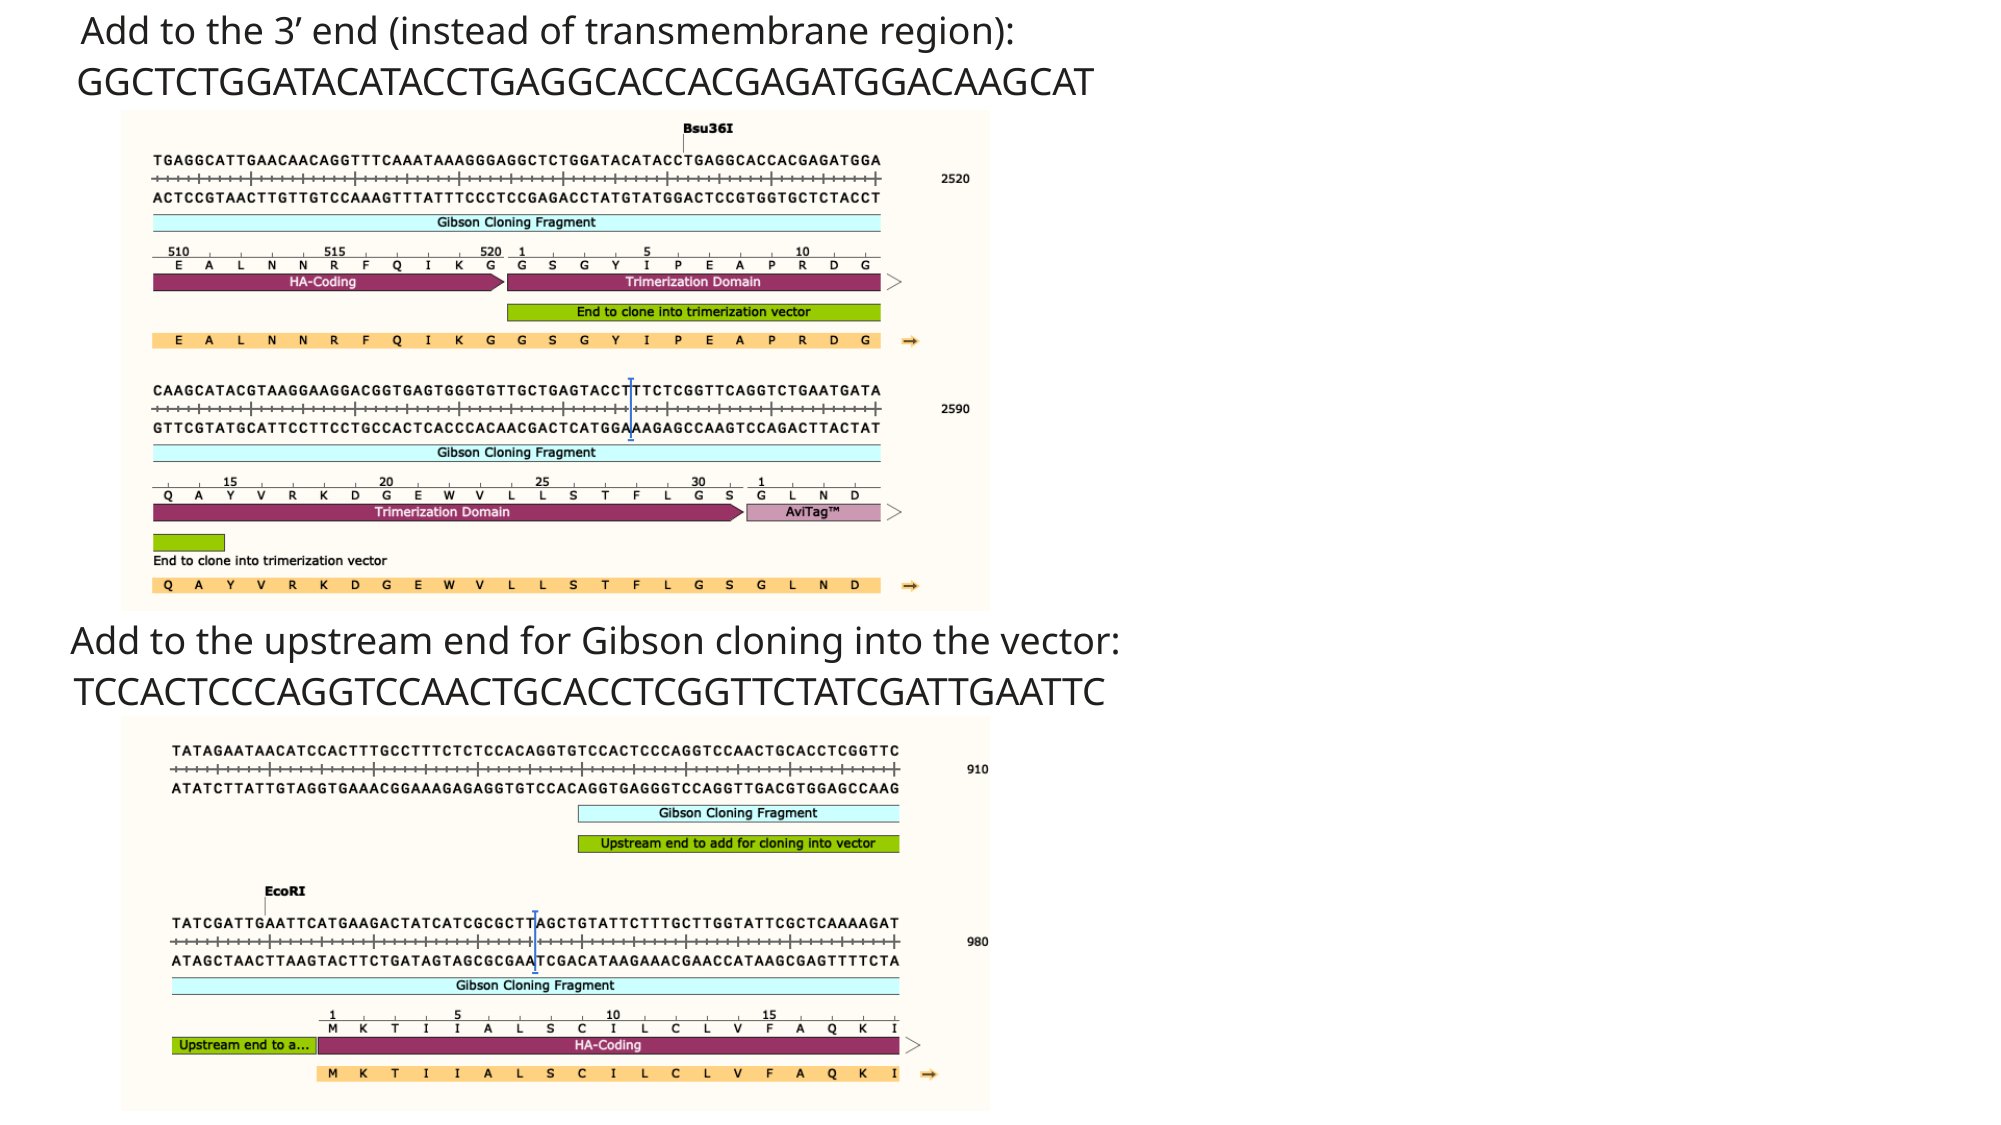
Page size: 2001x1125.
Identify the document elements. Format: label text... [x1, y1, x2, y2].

text_box Add to the upstream end for Gibson cloning into the vector: [55, 610, 1137, 670]
text_box TCCACTCCCAGGTCCAACTGCACCTCGGTTCTATCGATTGAATTC [58, 670, 1122, 720]
text_box Add to the 3’ end (instead of transmembrane region): [65, 0, 1031, 60]
picture [121, 110, 990, 611]
picture [121, 716, 990, 1111]
text_box GGCTCTGGATACATACCTGAGGCACCACGAGATGGACAAGCAT [61, 50, 1110, 110]
